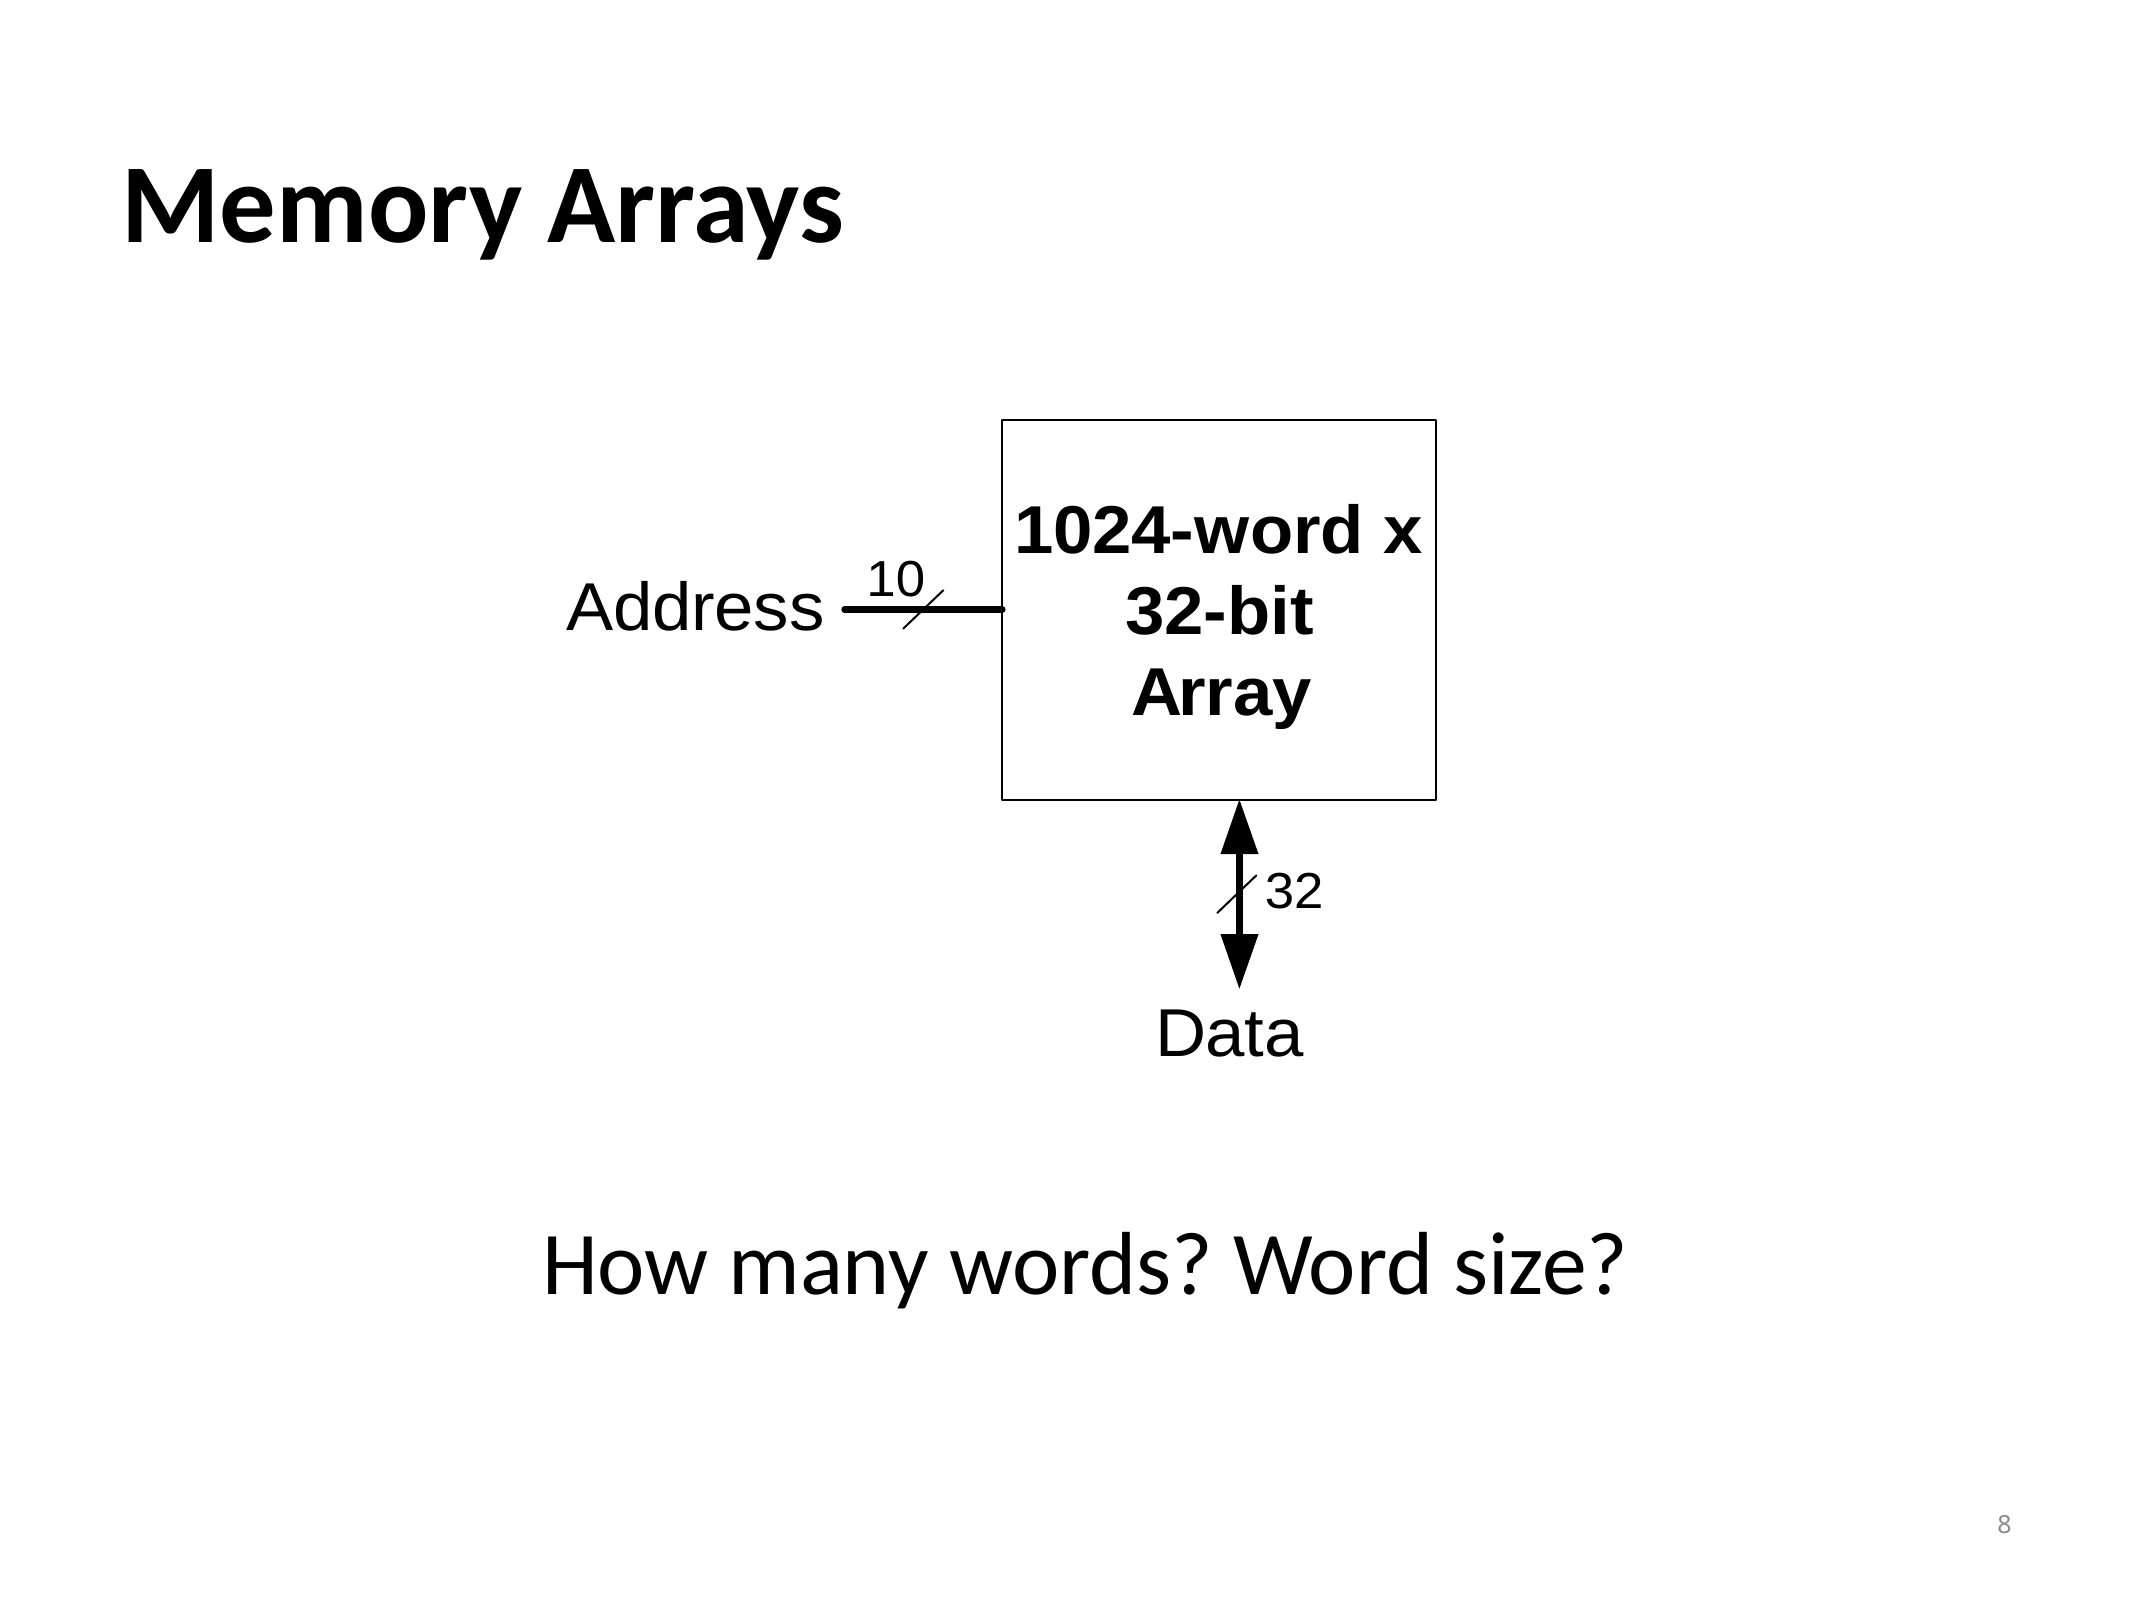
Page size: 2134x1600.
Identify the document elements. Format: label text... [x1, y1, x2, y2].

text_box How many words? Word size? [527, 1197, 1644, 1320]
slide_number 8 [1528, 1483, 2027, 1569]
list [515, 408, 1478, 1113]
title Memory Arrays [106, 64, 2027, 331]
